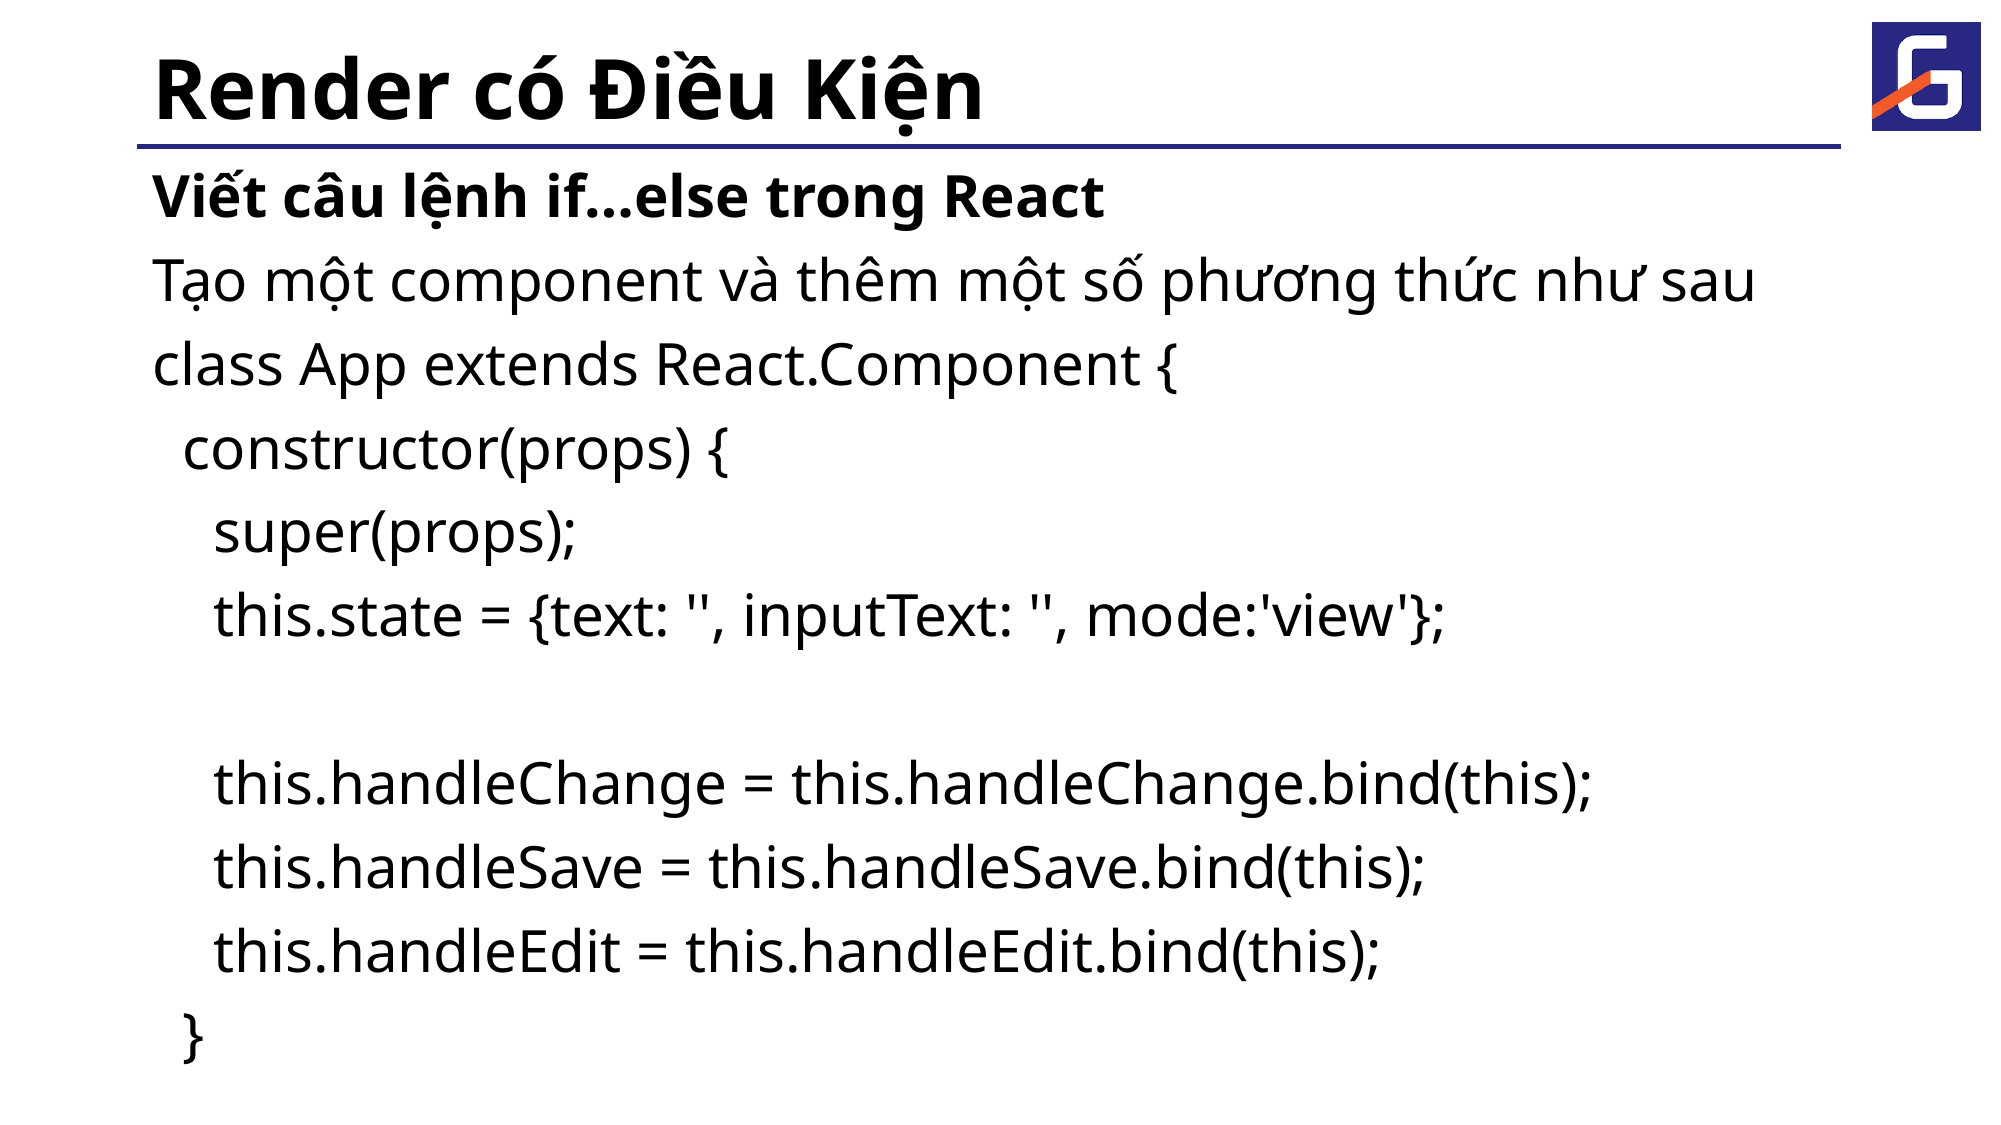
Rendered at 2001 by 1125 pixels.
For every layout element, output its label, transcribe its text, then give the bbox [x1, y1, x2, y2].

picture [1872, 22, 1981, 26]
title Render có Điều Kiện [137, 26, 1995, 159]
list Viết câu lệnh if…else trong React Tạo một component và thêm một số phương thức như sau class App extends React.Component { constructor(props) { super(props); this.state = {text: '', inputText: '', mode:'view'}; this.handleChange = this.handleChange.bind(this); this.handleSave = this.handleSave.bind(this); this.handleEdit = this.handleEdit.bind(this); } [137, 159, 2000, 1109]
